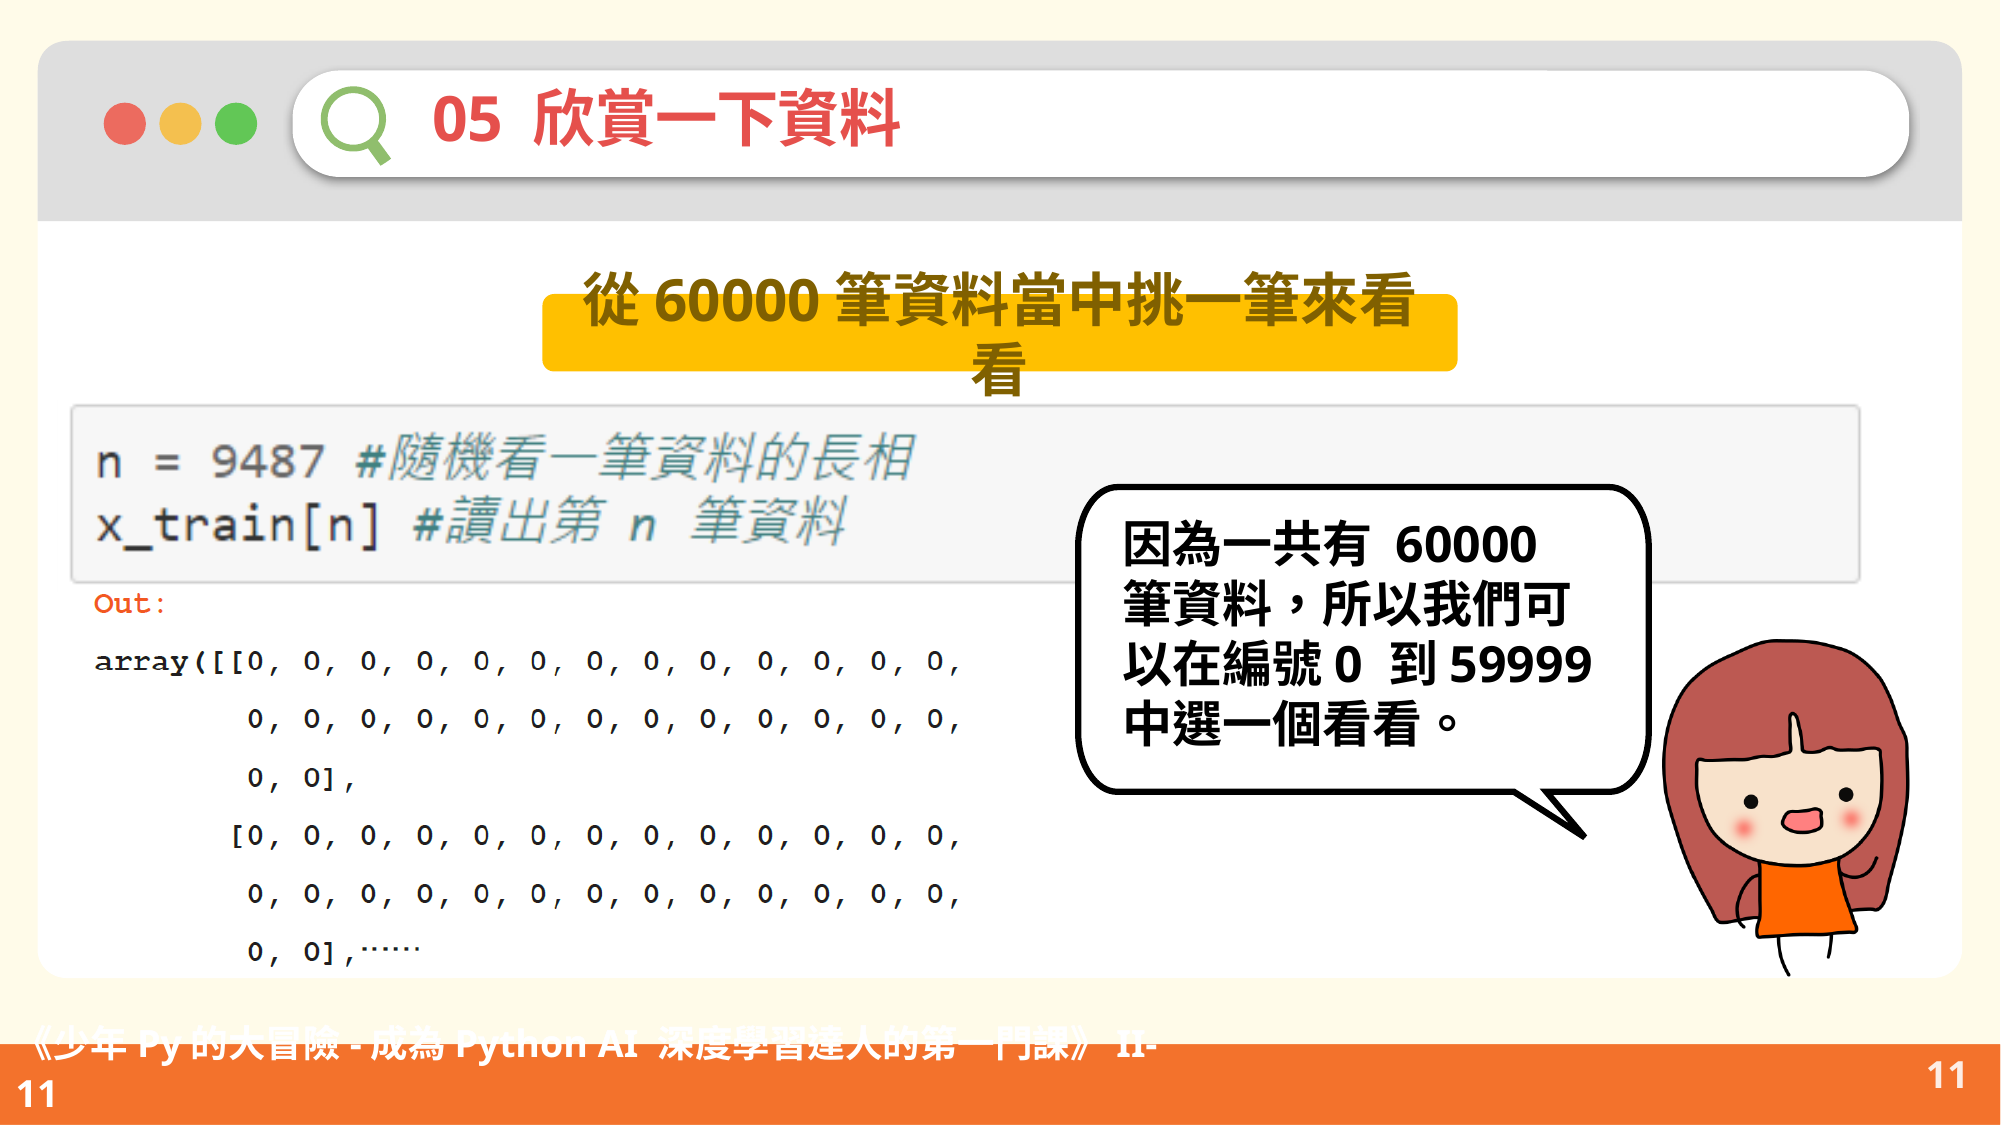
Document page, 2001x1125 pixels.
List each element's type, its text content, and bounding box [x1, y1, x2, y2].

picture [56, 400, 1874, 592]
picture [1655, 631, 1916, 983]
slide_number 11 [1915, 1047, 1979, 1111]
text_box 因為一共有 60000 筆資料，所以我們可以在編號0 到59999 中選一個看看。 [1114, 592, 1620, 762]
picture [90, 593, 976, 973]
list 05 欣賞一下資料 [423, 84, 1874, 163]
text_box [1078, 592, 1649, 838]
text_box 從60000筆資料當中挑一筆來看看 [542, 293, 1458, 372]
